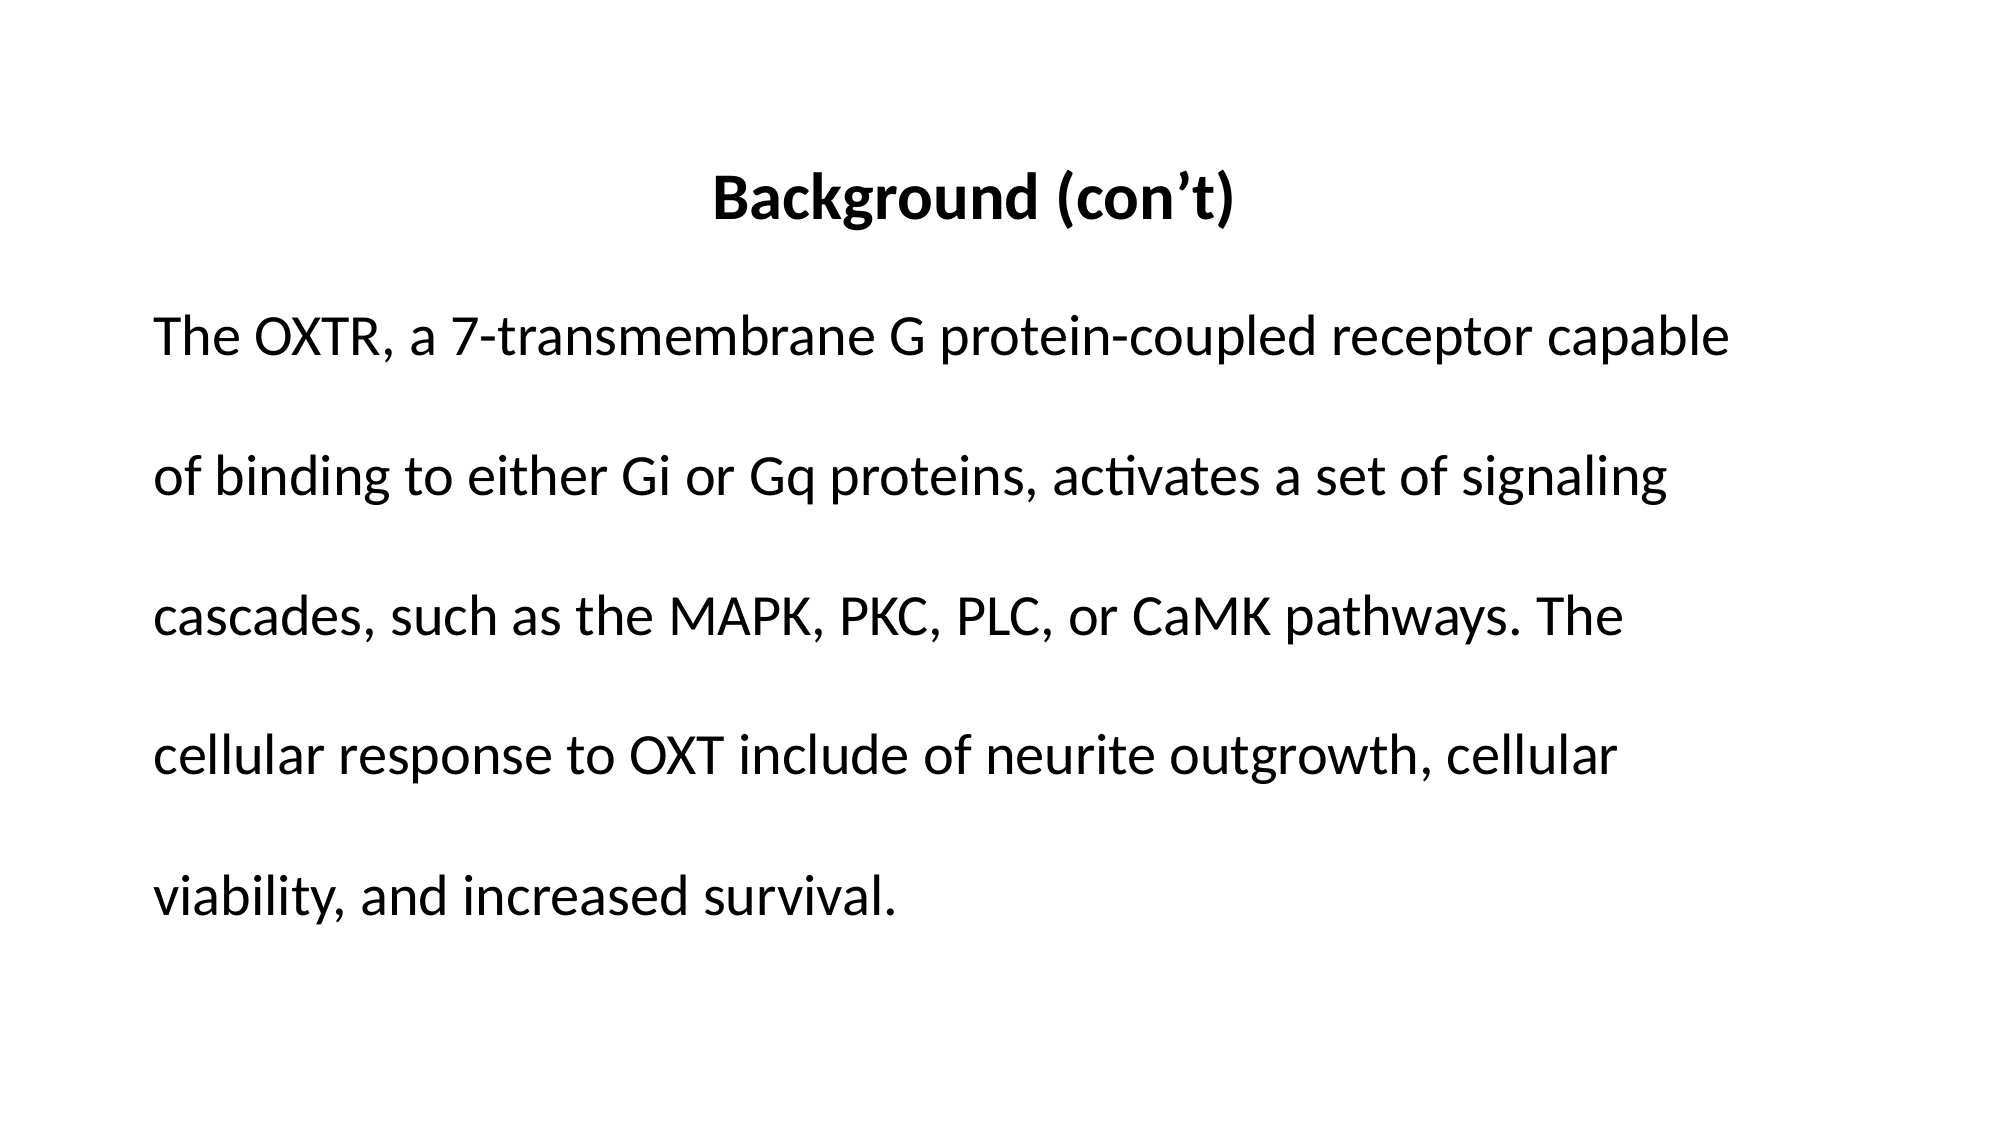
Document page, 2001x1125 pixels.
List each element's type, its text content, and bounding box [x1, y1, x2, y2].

text_box The OXTR, a 7-transmembrane G protein-coupled receptor capable of binding to either Gi or Gq proteins, activates a set of signaling cascades, such as the MAPK, PKC, PLC, or CaMK pathways. The cellular response to OXT include of neurite outgrowth, cellular viability, and increased survival. [138, 219, 1774, 934]
text_box Background (con’t) [203, 65, 1747, 219]
